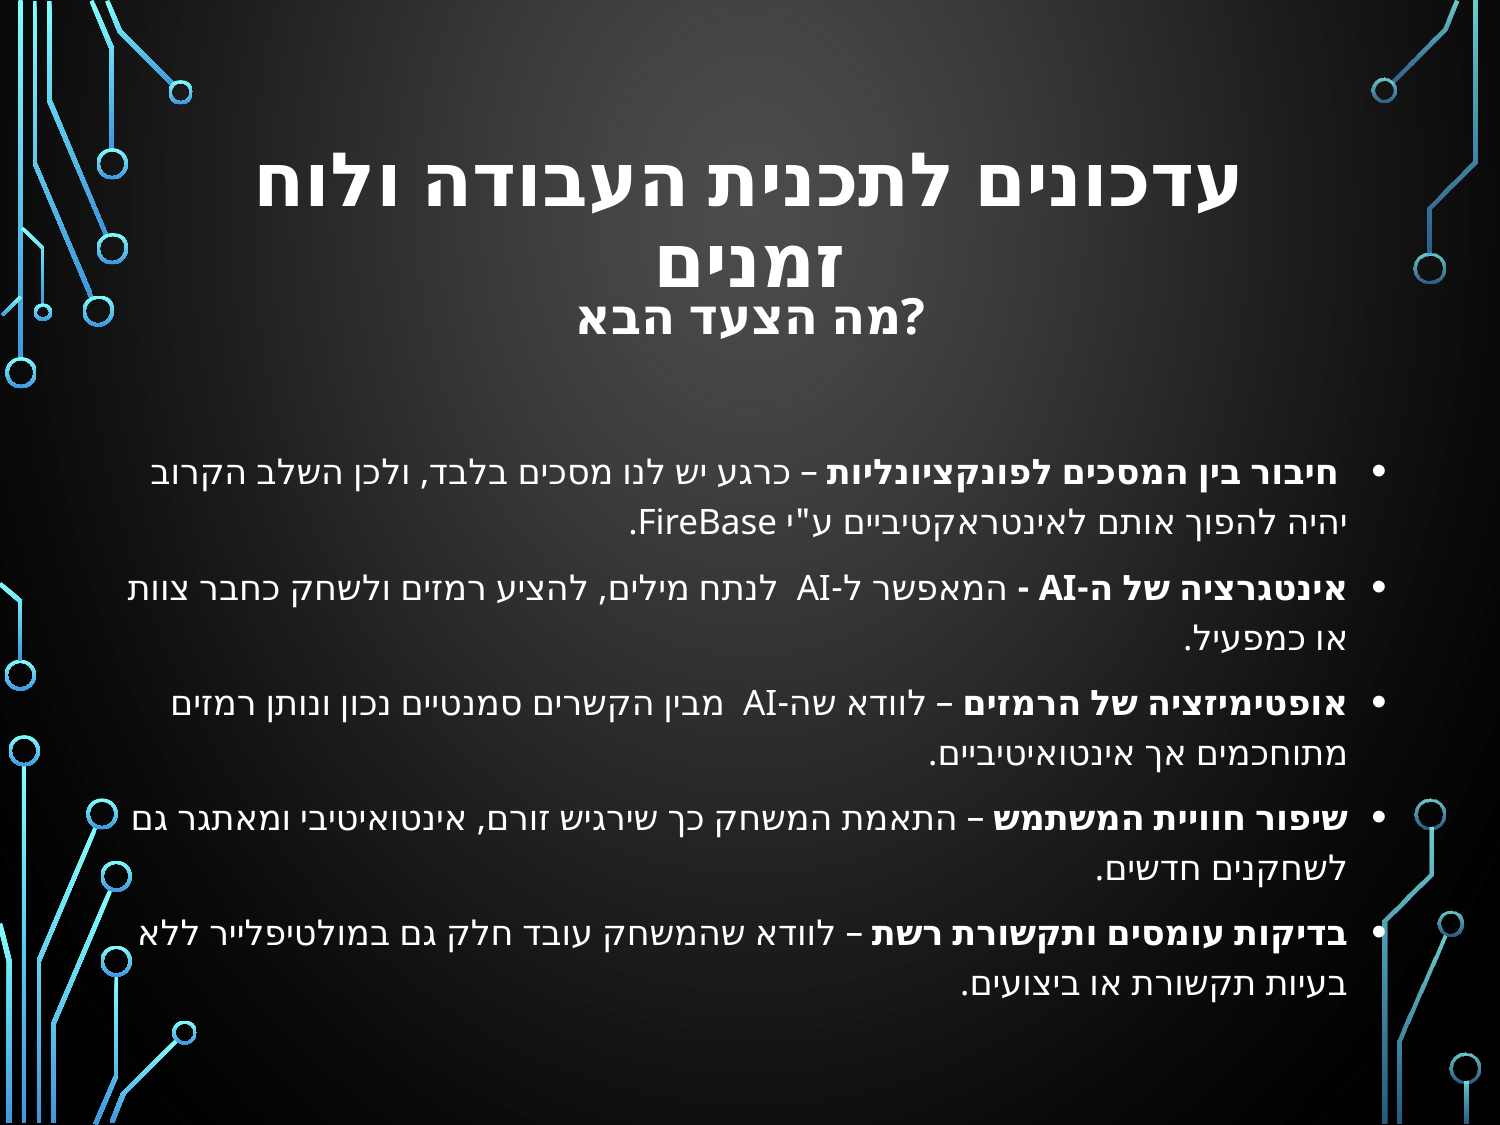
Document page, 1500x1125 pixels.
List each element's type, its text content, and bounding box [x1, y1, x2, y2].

list חיבור בין המסכים לפונקציונליות – כרגע יש לנו מסכים בלבד, ולכן השלב הקרוב יהיה להפוך אותם לאינטראקטיביים ע"י FireBase. אינטגרציה של ה-AI - המאפשר ל-AI לנתח מילים, להציע רמזים ולשחק כחבר צוות או כמפעיל. אופטימיזציה של הרמזים – לוודא שה-AI מבין הקשרים סמנטיים נכון ונותן רמזים מתוחכמים אך אינטואיטיביים. שיפור חוויית המשתמש – התאמת המשחק כך שירגיש זורם, אינטואיטיבי ומאתגר גם לשחקנים חדשים. בדיקות עומסים ותקשורת רשת – לוודא שהמשחק עובד חלק גם במולטיפלייר ללא בעיות תקשורת או ביצועים. [103, 433, 1397, 1014]
text_box מה הצעד הבא? [374, 277, 1125, 352]
title עדכונים לתכנית העבודה ולוח זמנים [140, 101, 1360, 344]
